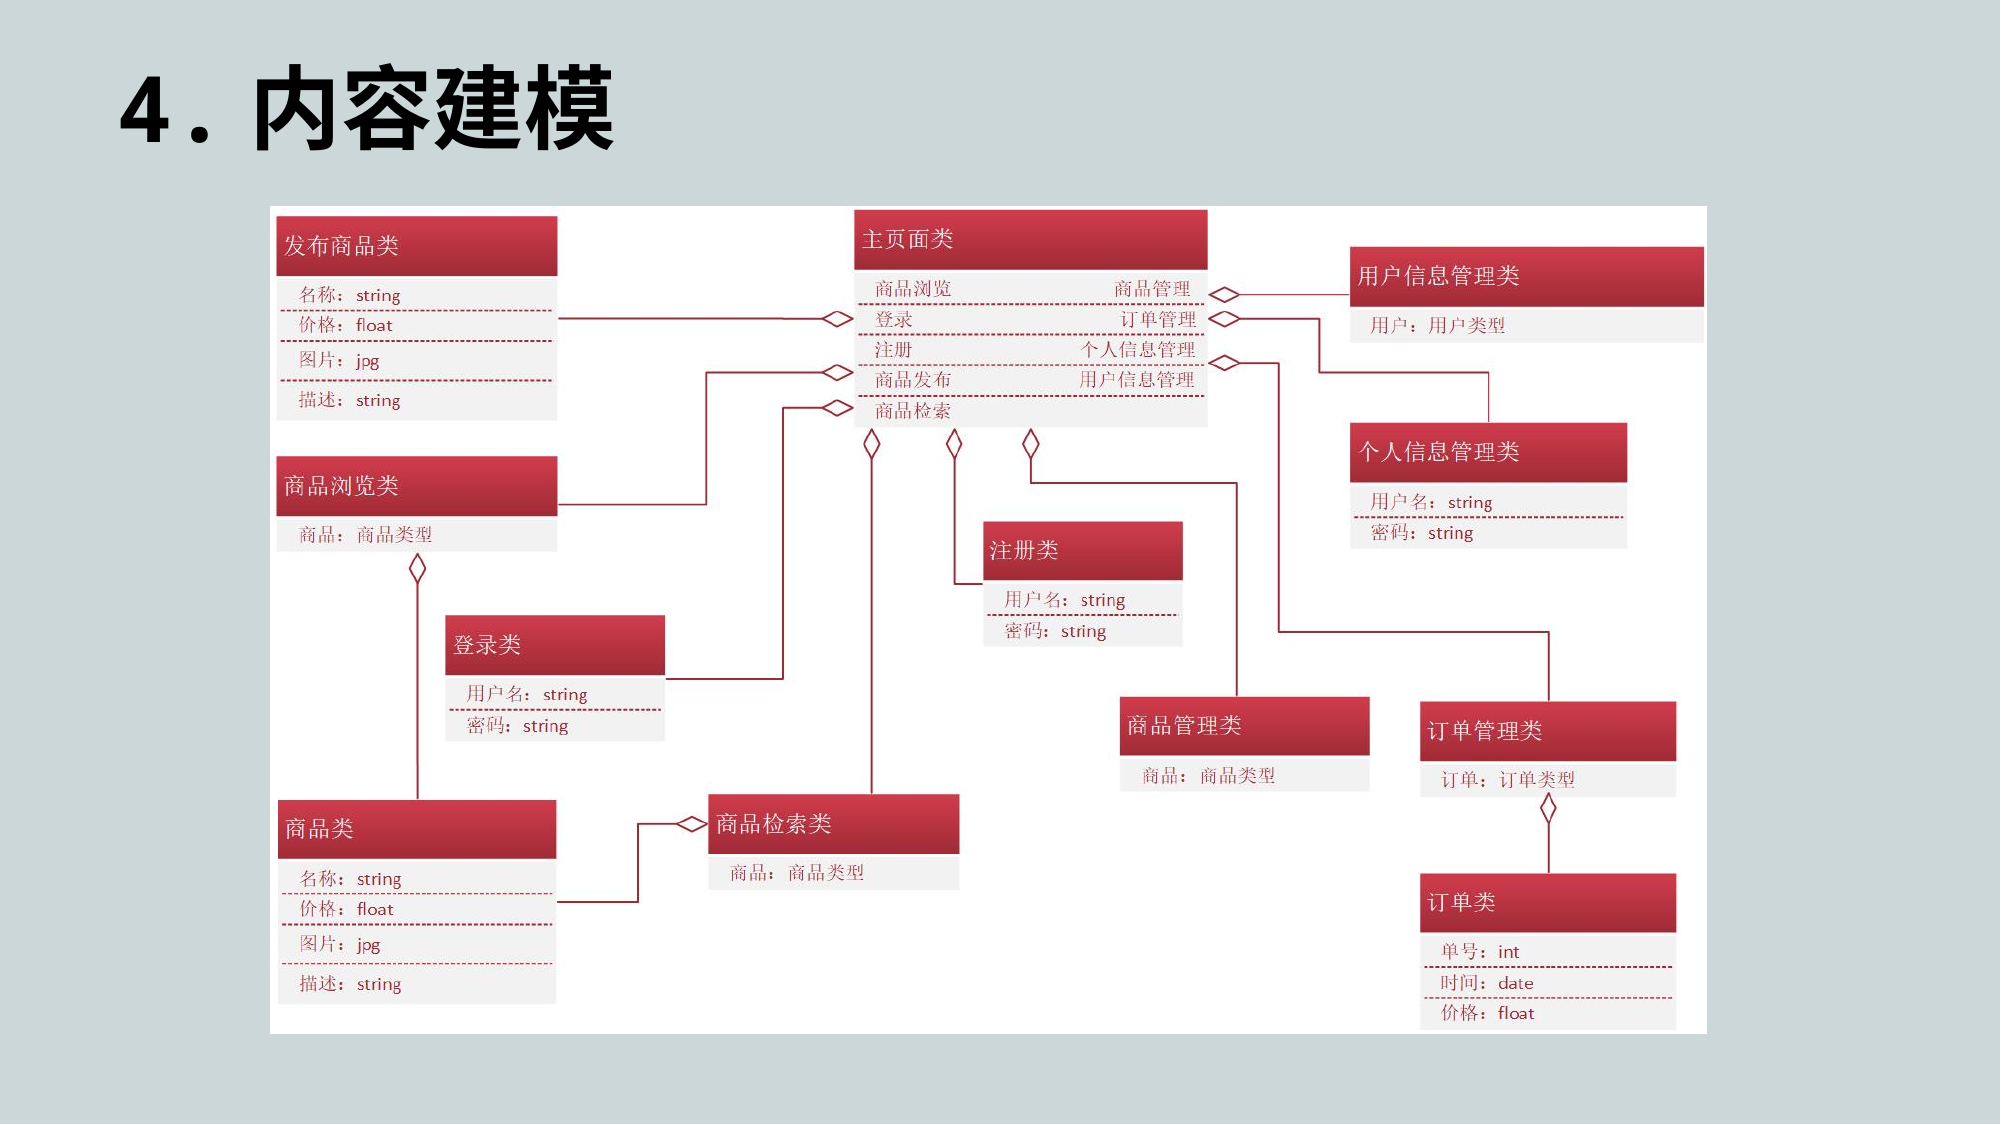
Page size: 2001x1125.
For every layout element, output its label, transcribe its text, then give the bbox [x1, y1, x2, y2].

picture [0, 0, 2001, 1125]
text_box 4.内容建模 [102, 43, 1224, 169]
